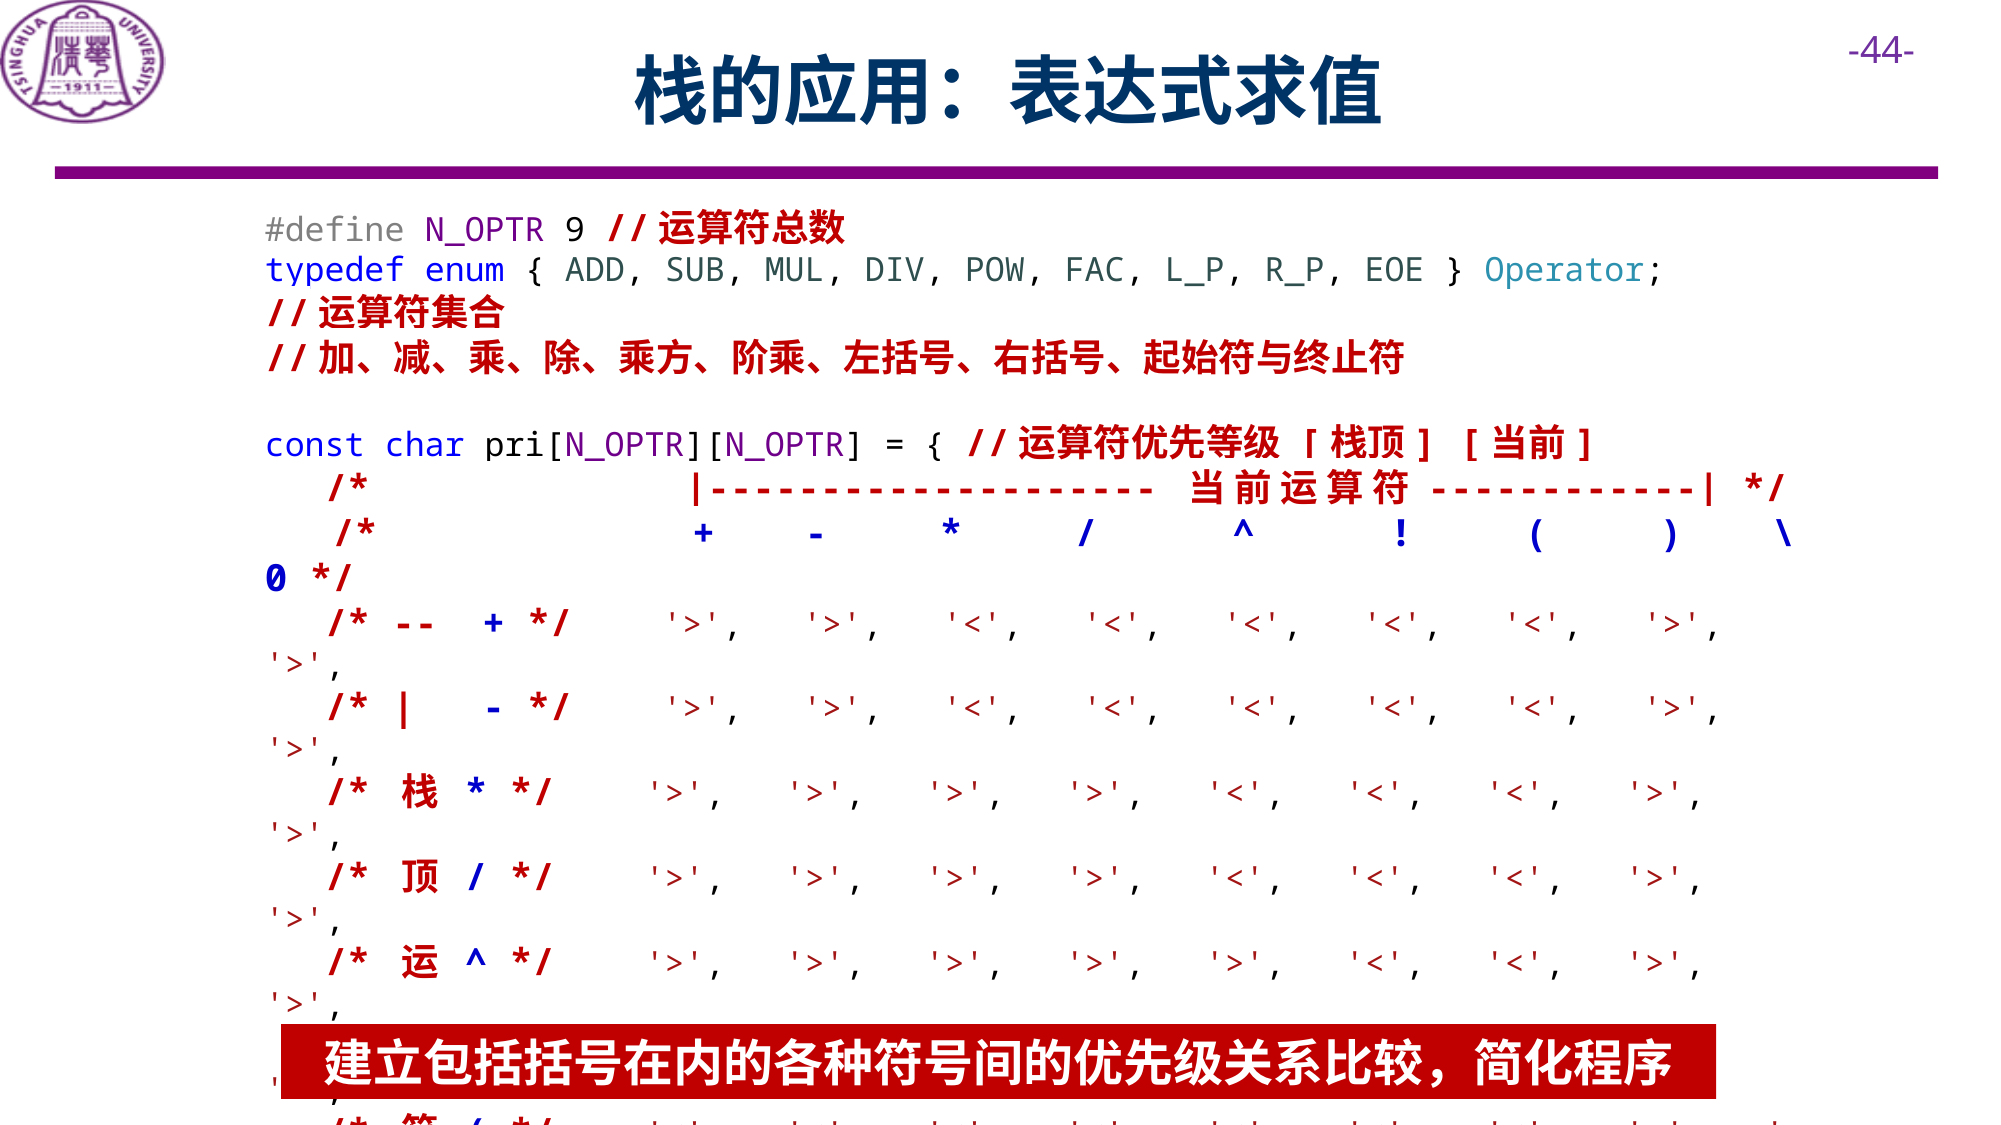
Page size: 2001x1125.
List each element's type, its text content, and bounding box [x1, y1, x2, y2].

title 栈的应用：表达式求值 [385, 13, 1633, 165]
text_box 建立包括括号在内的各种符号间的优先级关系比较，简化程序 [281, 1024, 1717, 1099]
text_box #define N_OPTR 9 //运算符总数 typedef enum { ADD, SUB, MUL, DIV, POW, FAC, L_P, R_P, EOE } Operator; //运算符集合 //加、减、乘、除、乘方、阶乘、左括号、右括号、起始符与终止符 const char pri[N_OPTR][N_OPTR] = { //运算符优先等级 [栈顶] [当前] /* |-------------------- 当 前 运 算 符 ------------| */ /* + - * / ^ ! ( ) \0 */ /* -- + */ '>', '>', '<', '<', '<', '<', '<', '>', '>', /* | - */ '>', '>', '<', '<', '<', '<', '<', '>', '>', /* 栈 * */ '>', '>', '>', '>', '<', '<', '<', '>', '>', /* 顶 / */ '>', '>', '>', '>', '<', '<', '<', '>', '>', /* 运 ^ */ '>', '>', '>', '>', '>', '<', '<', '>', '>', /* 算 ! */ '>', '>', '>', '>', '>', '>', ' ', '>', '>', /* 符 ( */ '<', '<', '<', '<', '<', '<', '<', '=', ' ', /* | ) */ ' ', ' ', ' ', ' ', ' ', ' ', ' ', ' ', ' ', /* -- \0 */ '<', '<', '<', '<', '<', '<', '<', ' ', '=' }; [249, 196, 1811, 1125]
picture [0, 0, 166, 124]
